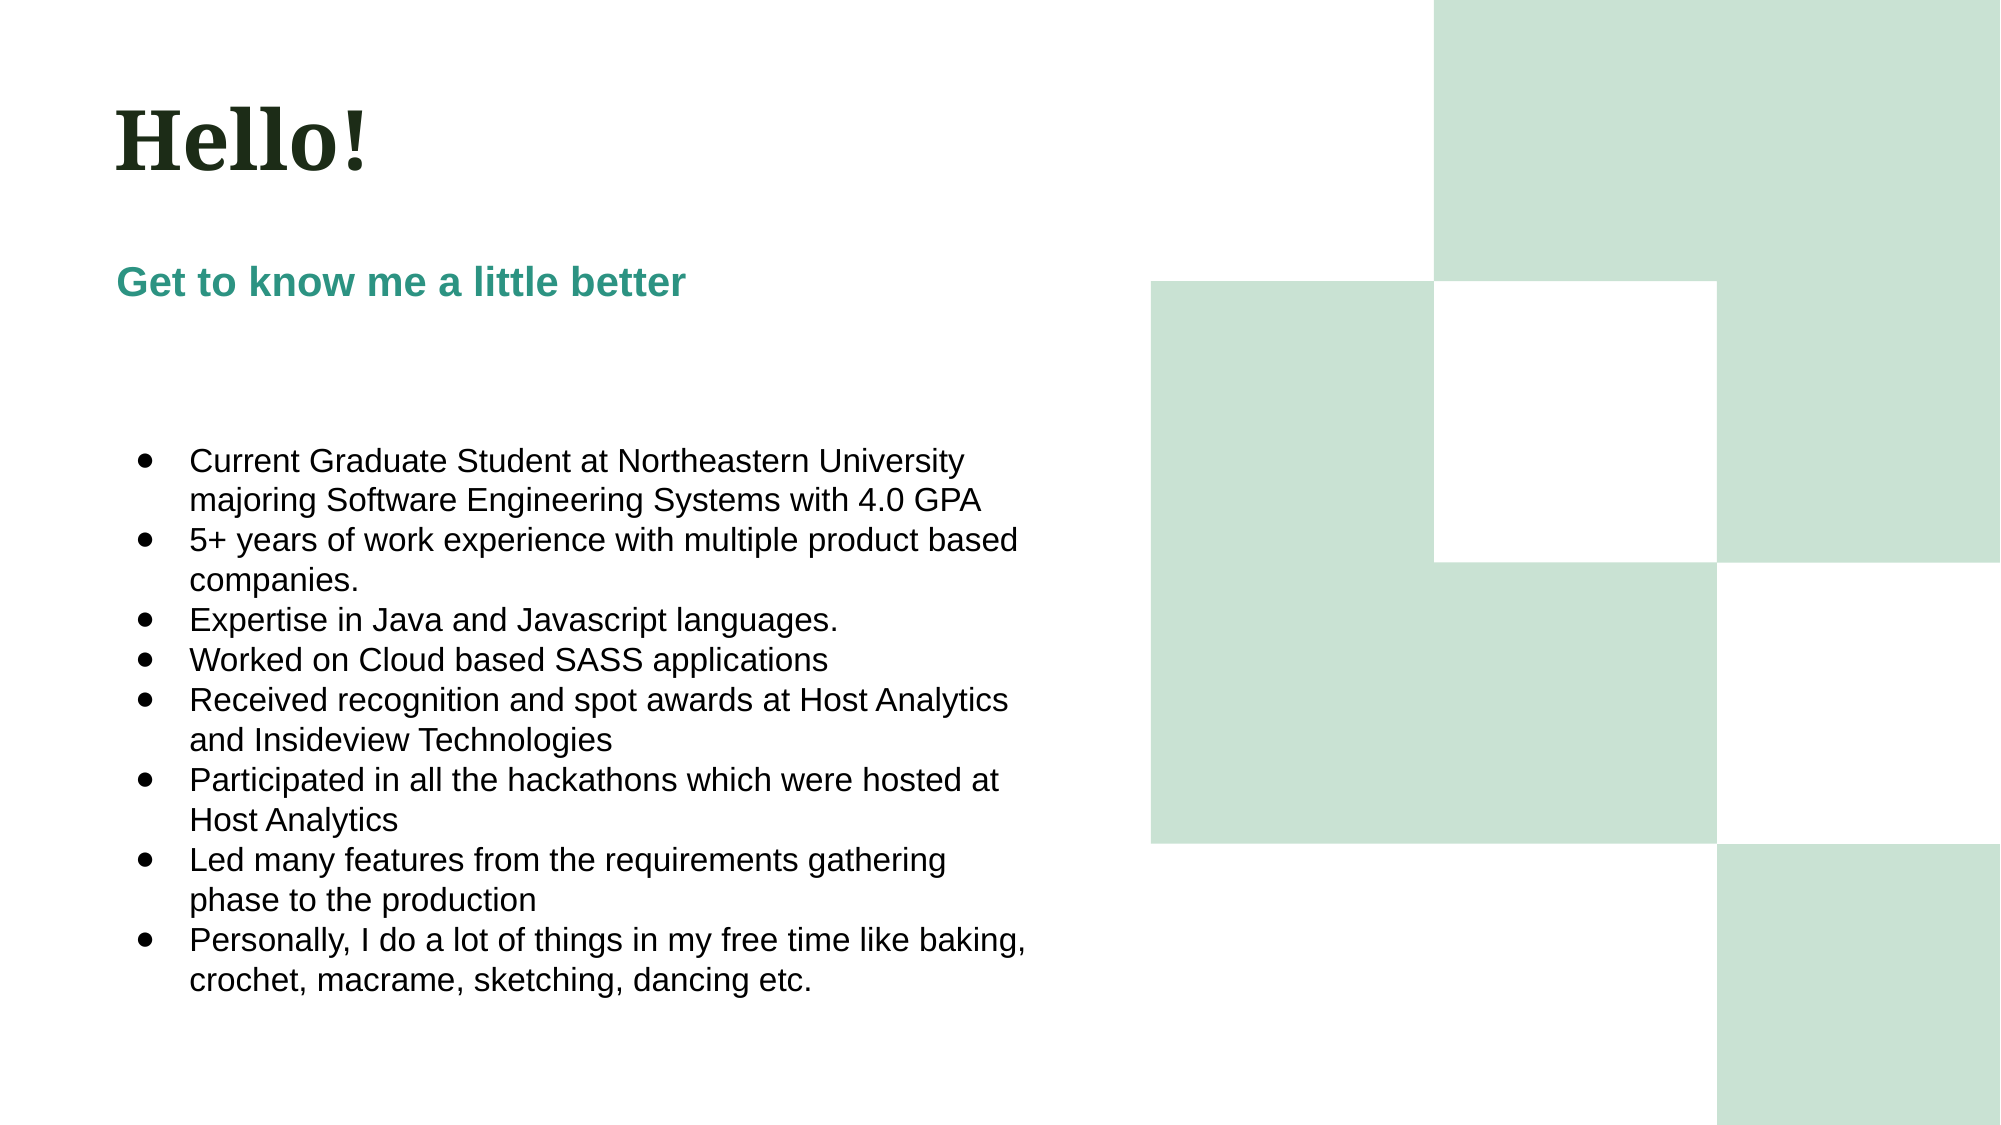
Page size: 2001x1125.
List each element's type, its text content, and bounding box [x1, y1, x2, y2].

text_box Current Graduate Student at Northeastern University majoring Software Engineering Systems with 4.0 GPA 5+ years of work experience with multiple product based companies. Expertise in Java and Javascript languages. Worked on Cloud based SASS applications Received recognition and spot awards at Host Analytics and Insideview Technologies Participated in all the hackathons which were hosted at Host Analytics Led many features from the requirements gathering phase to the production Personally, I do a lot of things in my free time like baking, crochet, macrame, sketching, dancing etc. [99, 423, 1050, 1013]
subtitle Get to know me a little better [99, 253, 1050, 349]
title Hello! [99, 98, 1050, 253]
